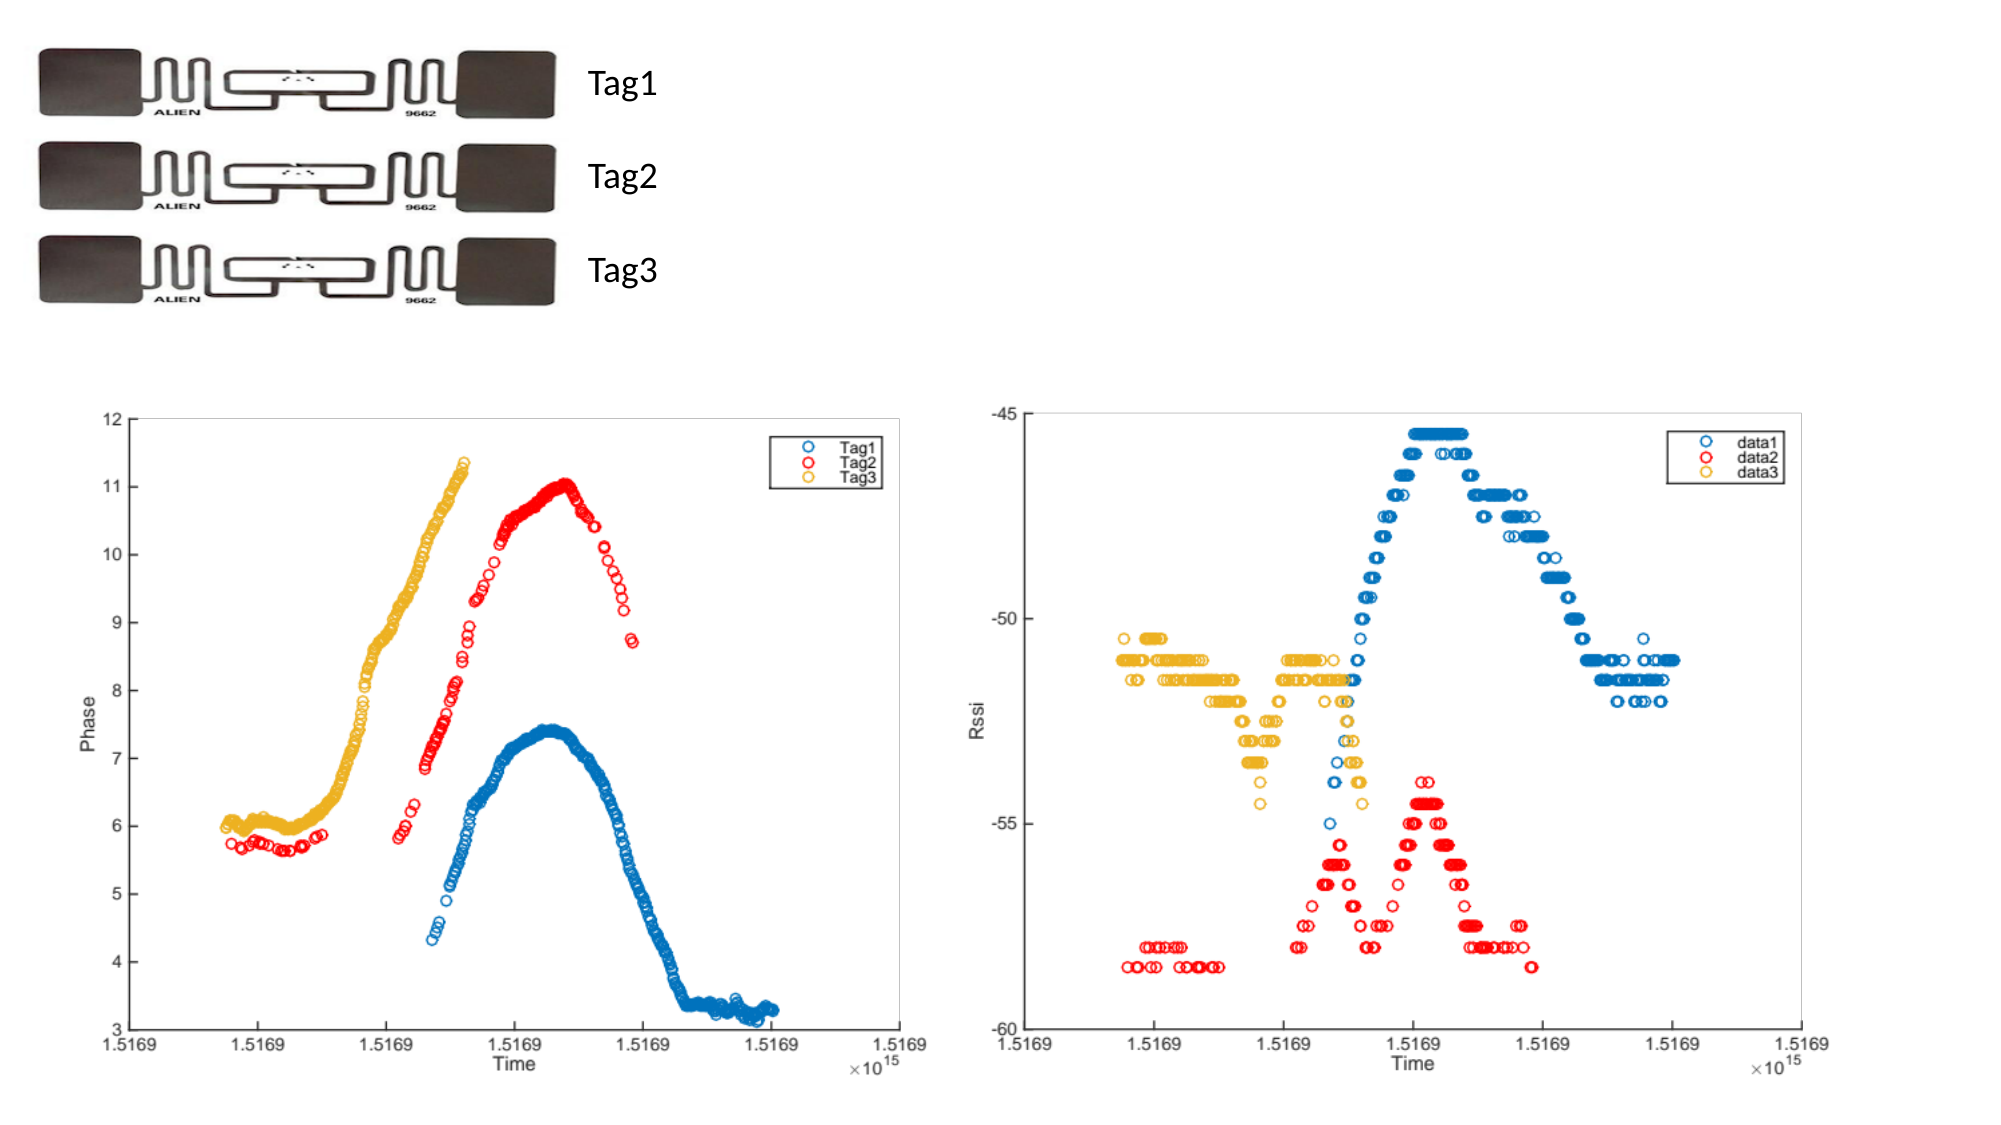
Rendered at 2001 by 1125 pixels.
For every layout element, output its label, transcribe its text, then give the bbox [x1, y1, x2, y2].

picture [0, 358, 1896, 1110]
text_box Tag3 [605, 237, 673, 298]
text_box Tag2 [605, 144, 673, 204]
picture [19, 33, 605, 315]
text_box Tag1 [605, 50, 673, 111]
